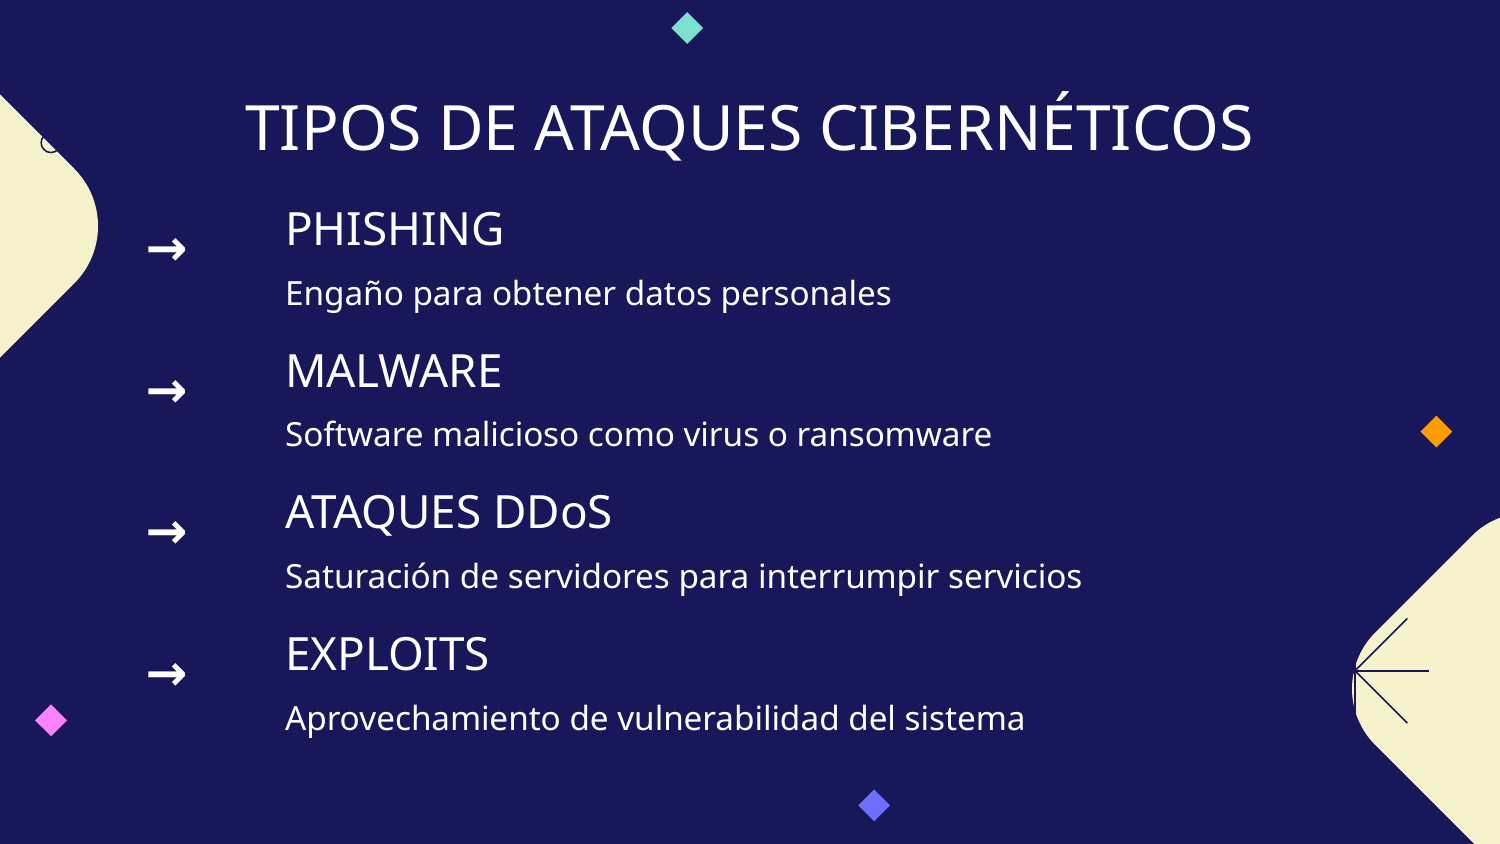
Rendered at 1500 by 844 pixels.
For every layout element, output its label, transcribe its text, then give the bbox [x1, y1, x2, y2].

subtitle Software malicioso como virus o ransomware [270, 412, 1291, 459]
subtitle MALWARE [270, 337, 1291, 412]
title → [130, 350, 251, 424]
subtitle Aprovechamiento de vulnerabilidad del sistema [270, 696, 1291, 743]
title → [130, 208, 251, 283]
subtitle EXPLOITS [270, 621, 1291, 696]
title TIPOS DE ATAQUES CIBERNÉTICOS [118, 72, 1382, 167]
title → [130, 633, 251, 708]
subtitle PHISHING [270, 195, 1291, 250]
subtitle Engaño para obtener datos personales [270, 250, 1291, 318]
subtitle Saturación de servidores para interrumpir servicios [270, 554, 1291, 601]
title → [130, 492, 251, 566]
subtitle ATAQUES DDoS [270, 479, 1291, 554]
